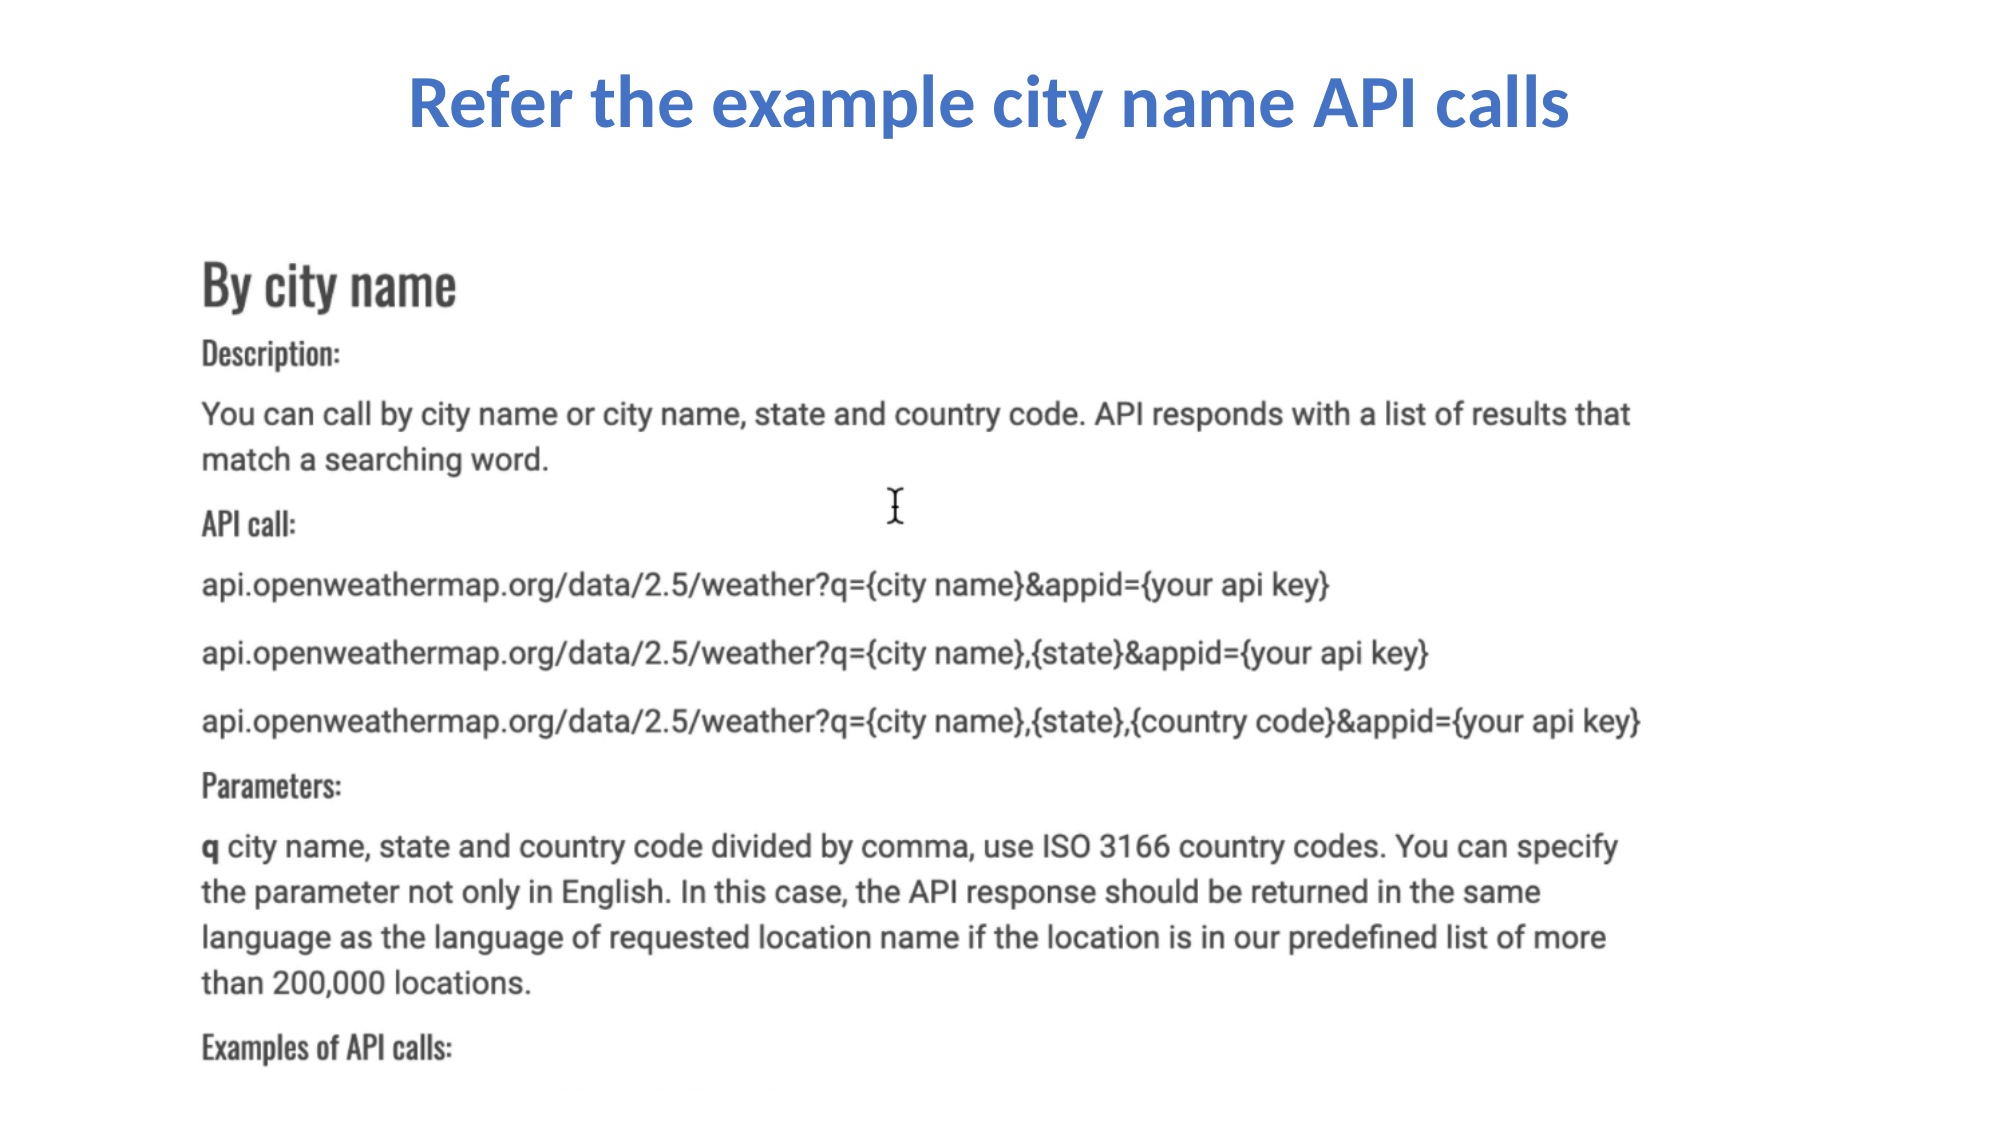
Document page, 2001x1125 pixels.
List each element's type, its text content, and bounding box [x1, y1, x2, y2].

text_box Refer the example city name API calls [393, 44, 1588, 150]
picture [142, 252, 1717, 1089]
